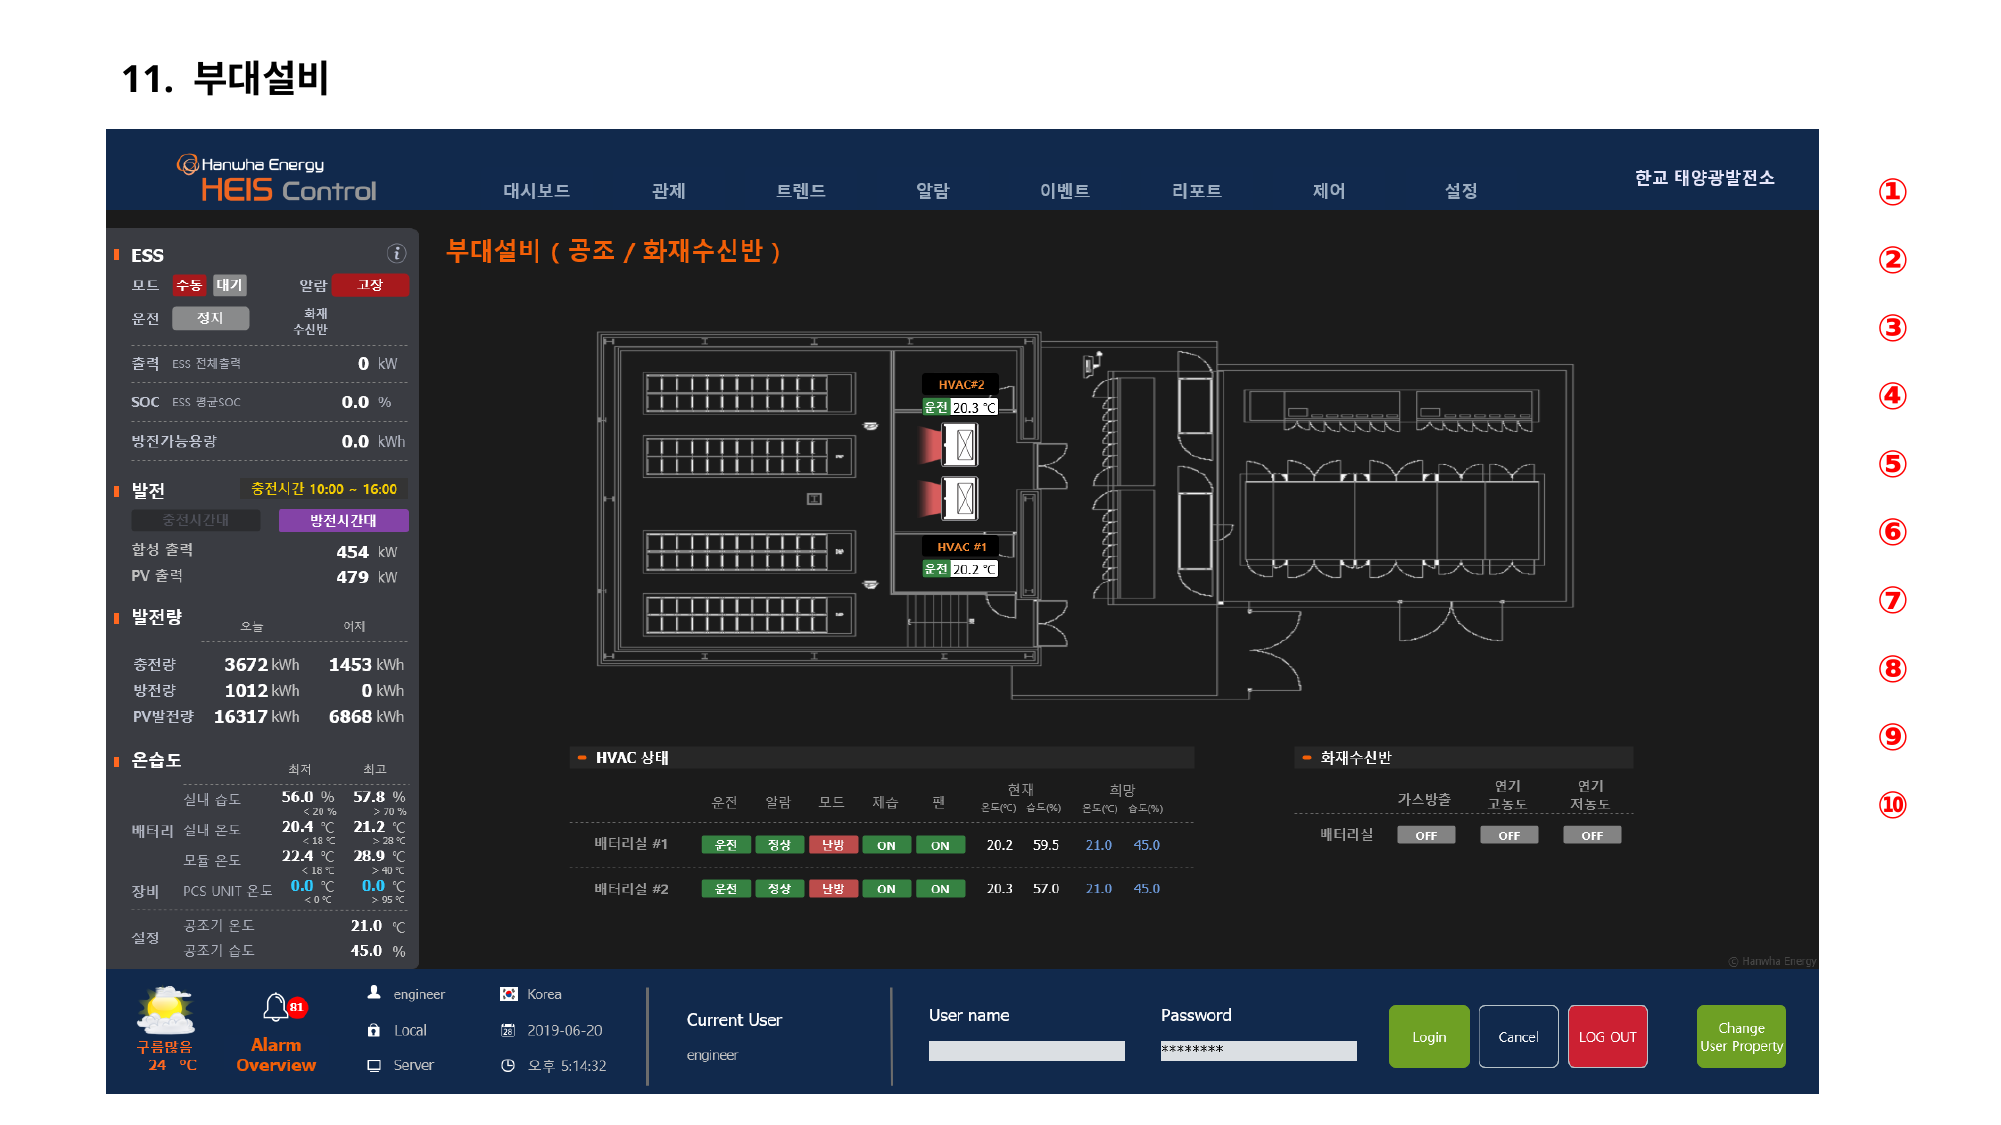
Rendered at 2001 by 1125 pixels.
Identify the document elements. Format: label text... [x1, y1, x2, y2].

text_box ③ [1862, 296, 1975, 357]
text_box ① [1862, 160, 1975, 221]
text_box ④ [1862, 364, 1975, 425]
text_box ⑨ [1862, 705, 1975, 765]
text_box ⑦ [1862, 569, 1975, 629]
text_box ② [1862, 228, 1975, 289]
picture [105, 129, 1819, 1094]
text_box ⑧ [1862, 637, 1975, 697]
text_box ⑥ [1862, 501, 1975, 561]
text_box ⑤ [1862, 432, 1975, 493]
text_box 11. 부대설비 [106, 47, 529, 108]
text_box ⑩ [1862, 773, 1975, 833]
